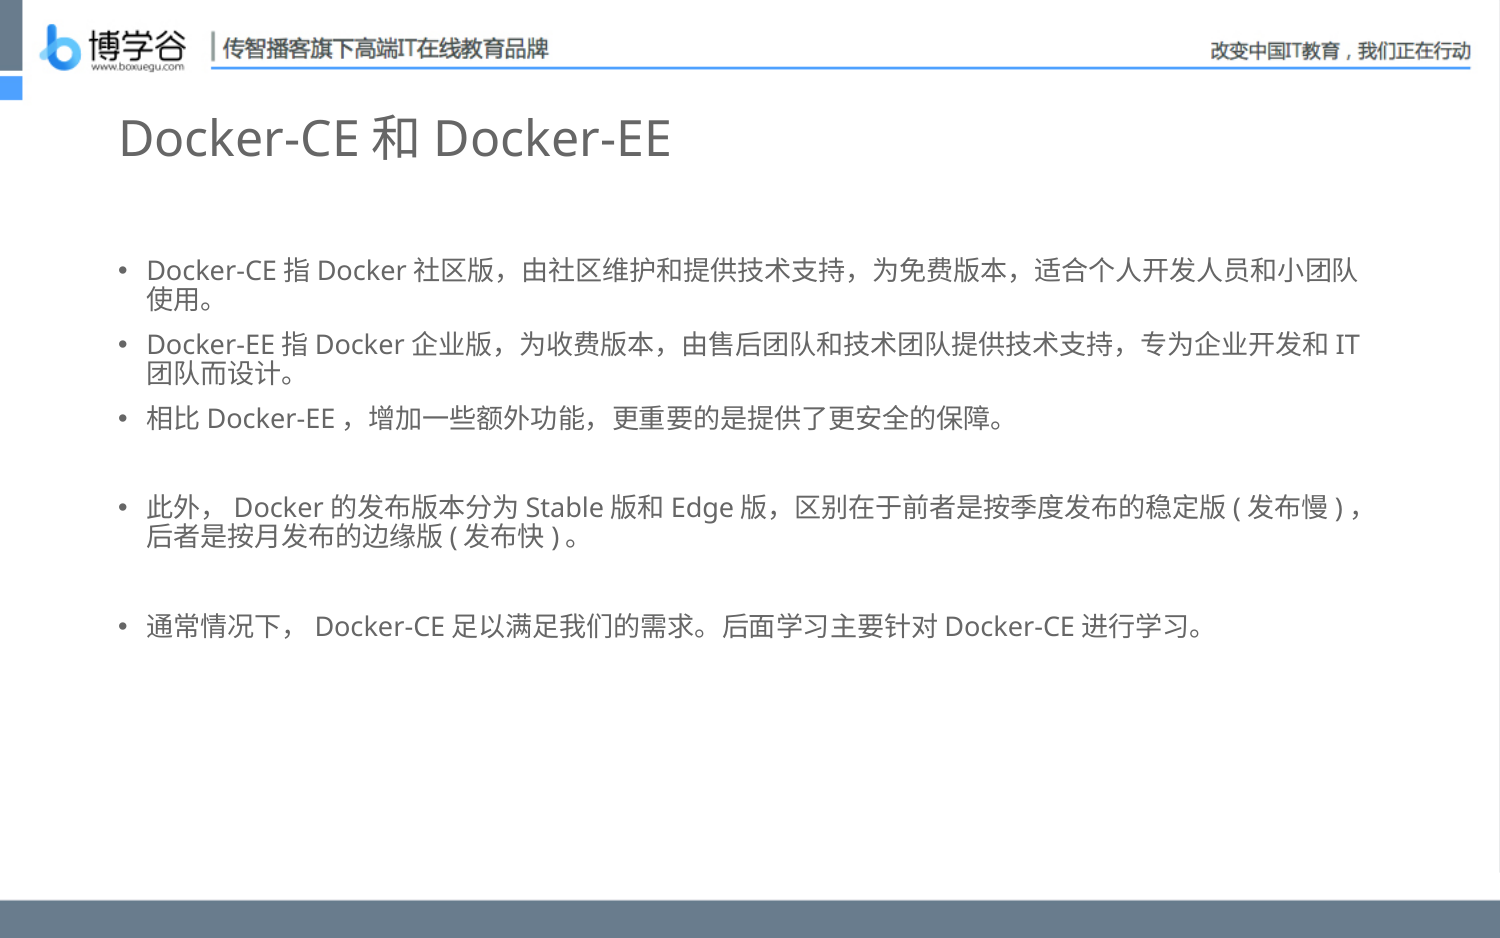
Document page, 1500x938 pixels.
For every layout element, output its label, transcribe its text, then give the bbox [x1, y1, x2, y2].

list Docker-CE指Docker社区版，由社区维护和提供技术支持，为免费版本，适合个人开发人员和小团队使用。 Docker-EE指Docker企业版，为收费版本，由售后团队和技术团队提供技术支持，专为企业开发和IT团队而设计。 相比Docker-EE，增加一些额外功能，更重要的是提供了更安全的保障。 此外，Docker的发布版本分为Stable版和Edge版，区别在于前者是按季度发布的稳定版(发布慢)，后者是按月发布的边缘版(发布快)。 通常情况下，Docker-CE足以满足我们的需求。后面学习主要针对Docker-CE进行学习。 [103, 249, 1397, 845]
picture [0, 0, 1500, 938]
title Docker-CE和Docker-EE [103, 49, 1397, 232]
